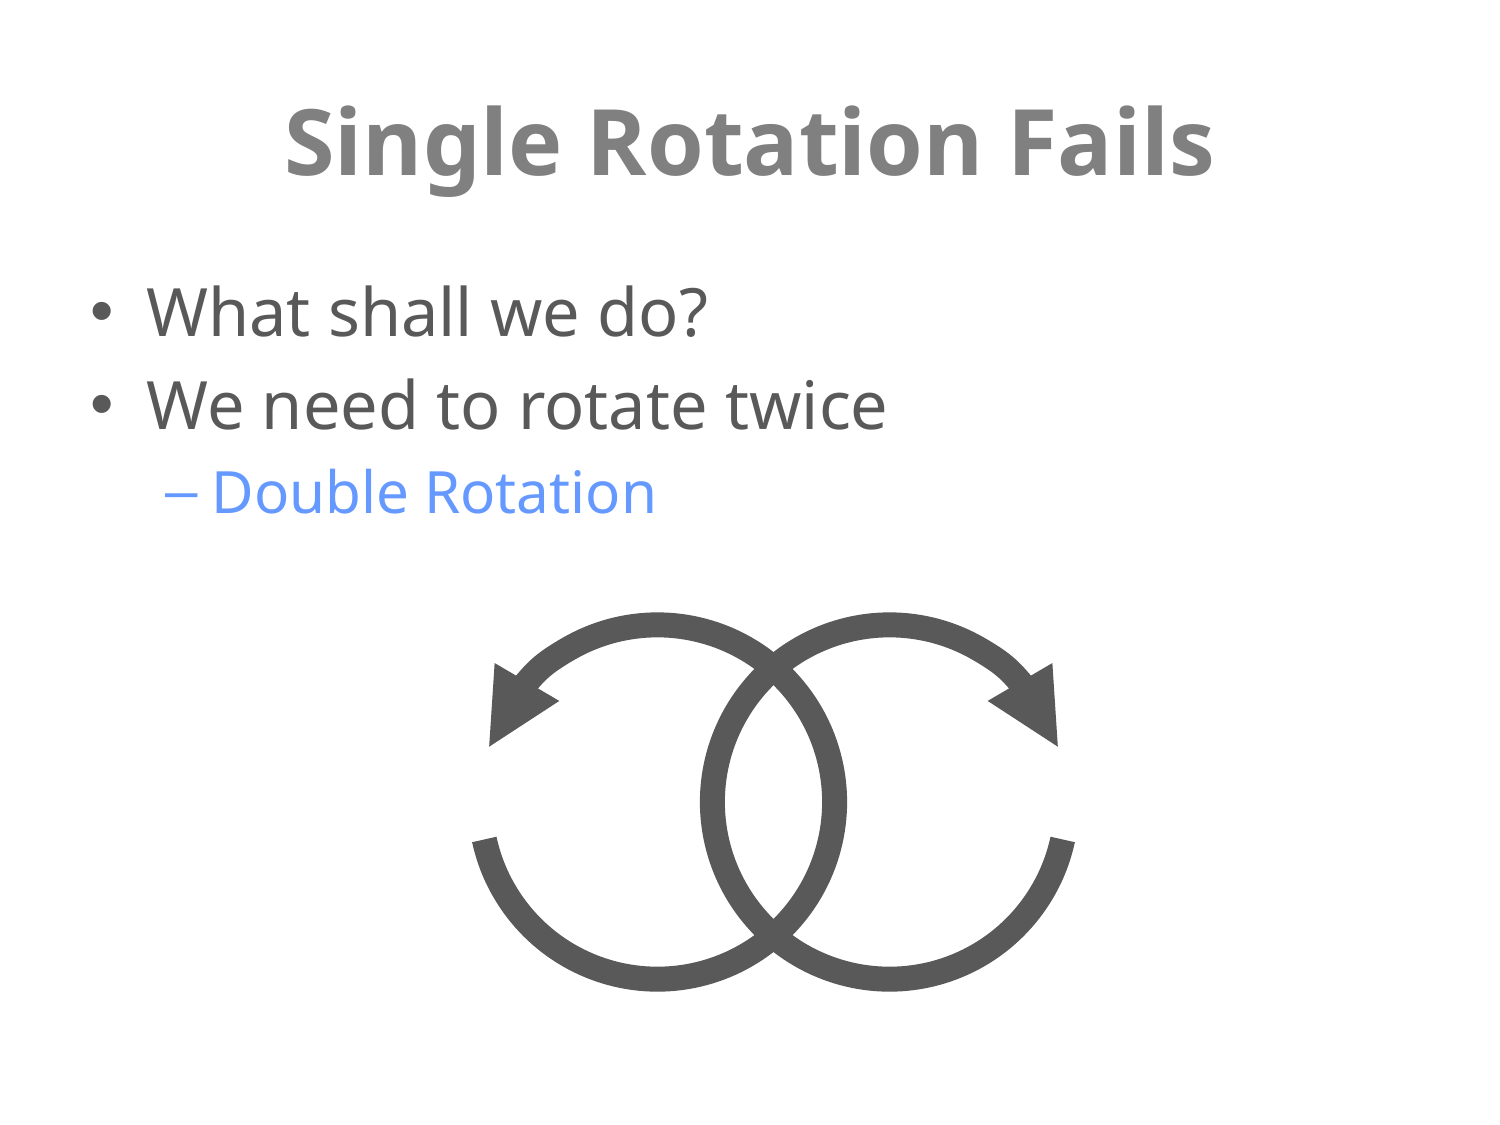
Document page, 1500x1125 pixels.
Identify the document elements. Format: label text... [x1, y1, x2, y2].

list What shall we do? We need to rotate twice Double Rotation [75, 262, 1425, 1005]
title Single Rotation Fails [75, 45, 1425, 233]
text_box [483, 624, 836, 980]
text_box [774, 624, 1064, 980]
